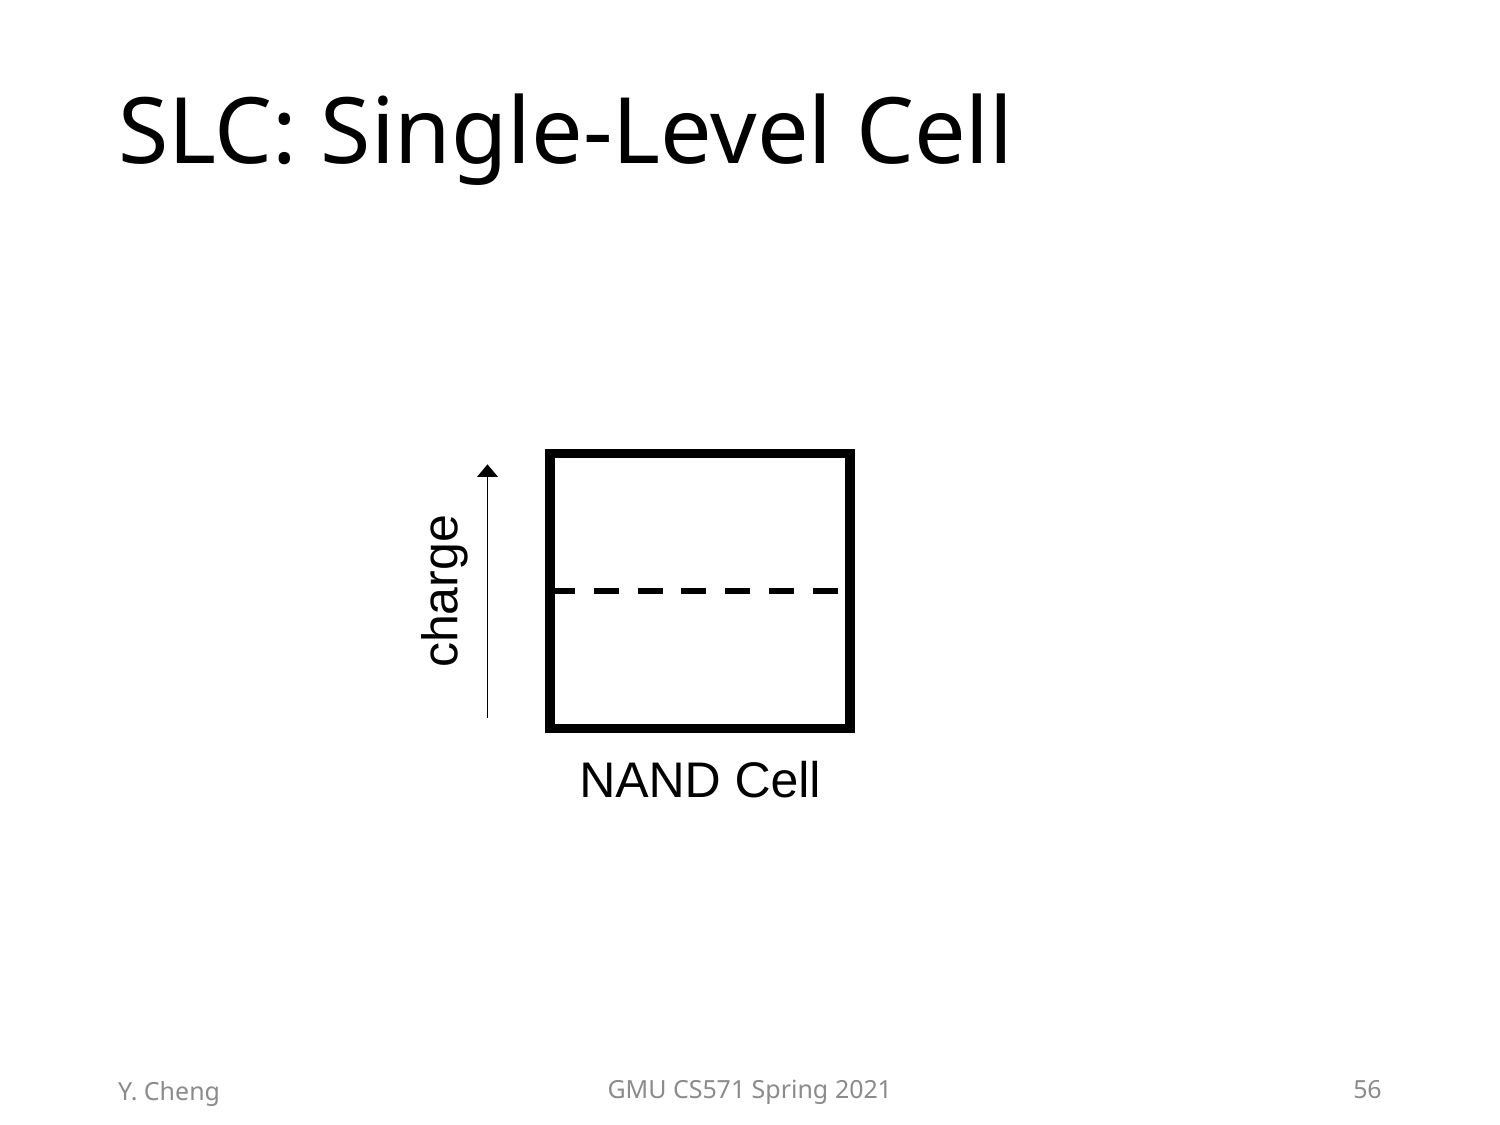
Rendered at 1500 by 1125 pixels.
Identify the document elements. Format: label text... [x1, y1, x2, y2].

text_box [549, 453, 851, 730]
footer GMU CS571 Spring 2021 [496, 1060, 1004, 1121]
slide_number 56 [1059, 1060, 1397, 1121]
text_box NAND Cell [564, 740, 836, 816]
text_box charge [399, 500, 475, 683]
title SLC: Single-Level Cell [103, 25, 1397, 243]
slide_number Y. Cheng [103, 1060, 441, 1121]
